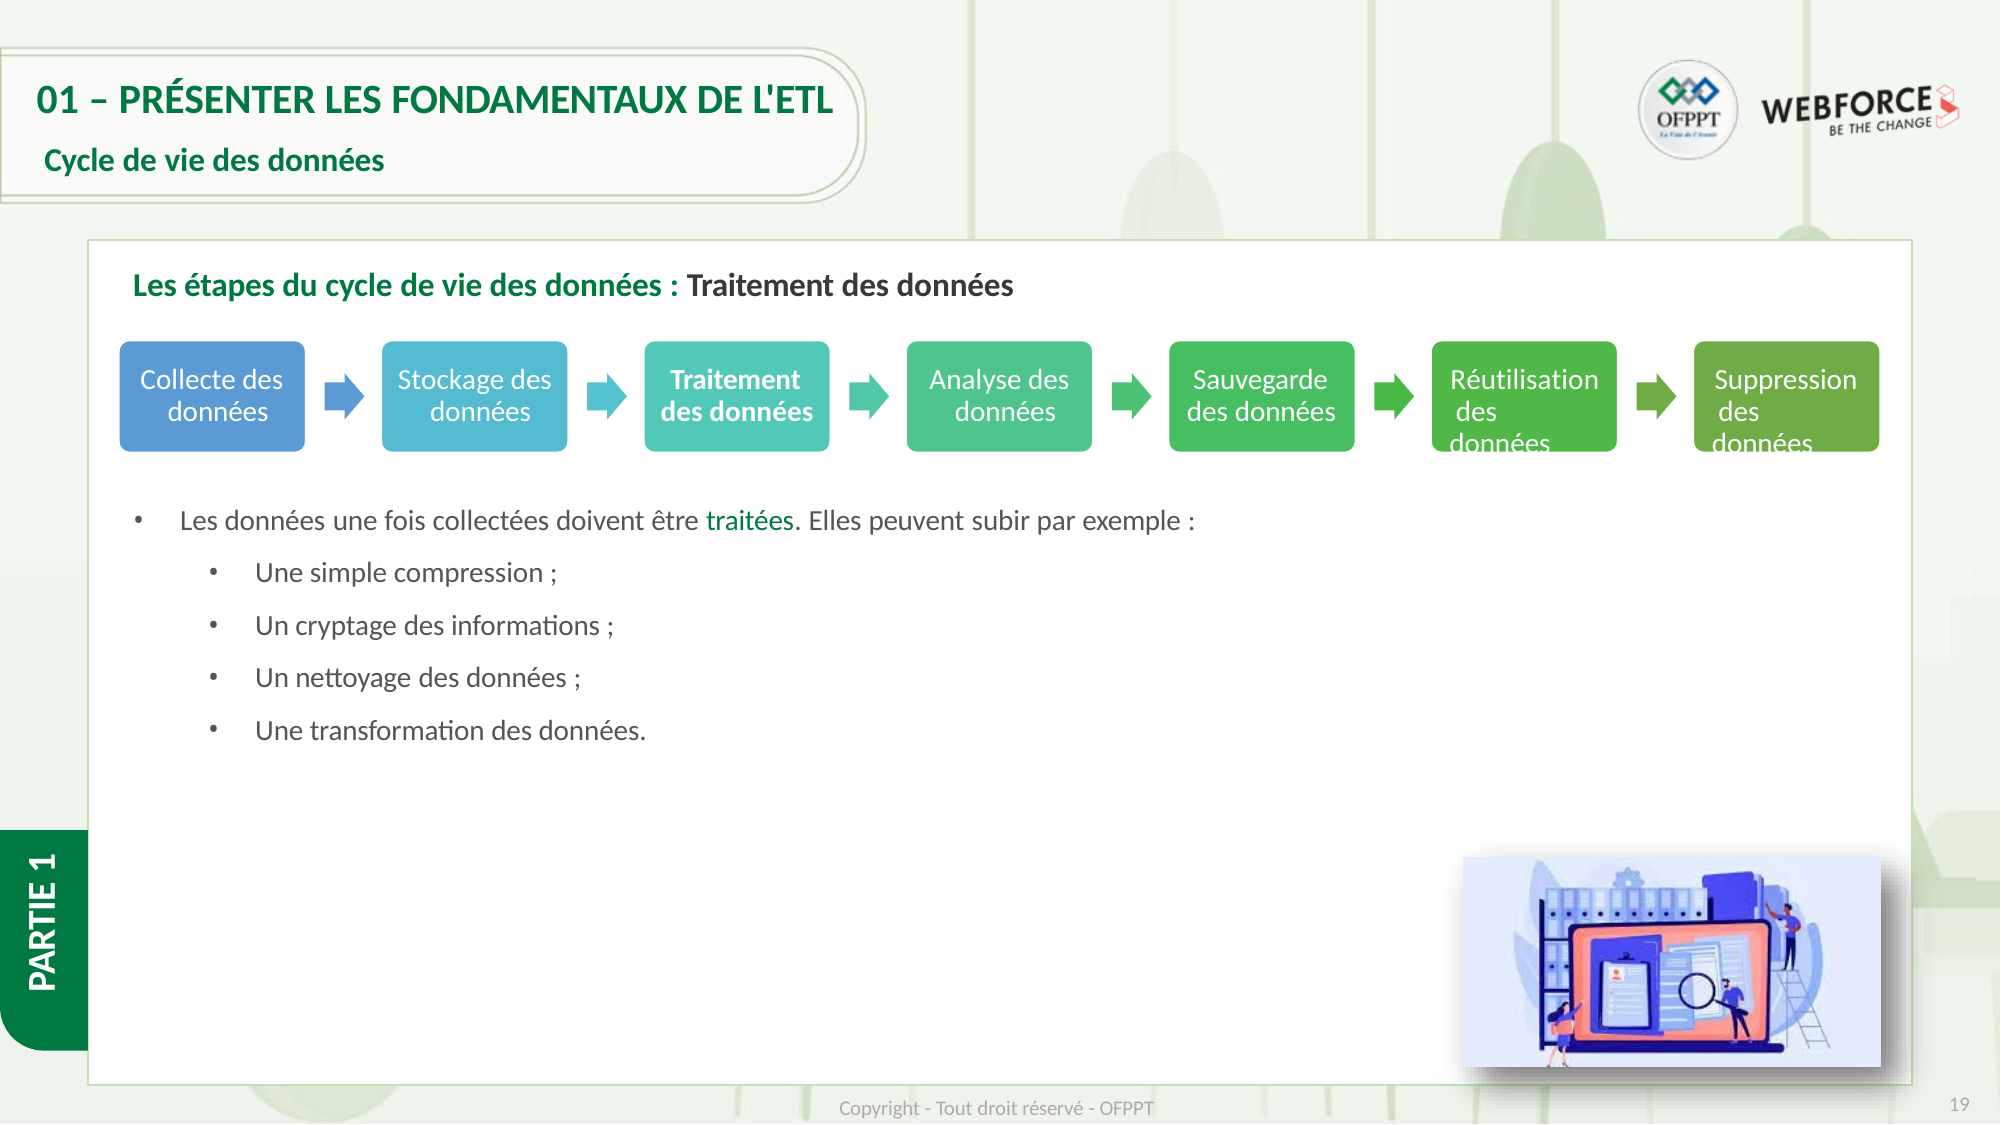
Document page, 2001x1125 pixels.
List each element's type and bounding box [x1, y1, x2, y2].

text_box [0, 239, 1913, 1087]
text_box [1430, 825, 1946, 1125]
text_box [117, 338, 308, 454]
text_box [586, 338, 832, 454]
picture [0, 0, 2000, 1125]
text_box [1374, 338, 1620, 454]
text_box [324, 338, 570, 454]
picture [0, 1087, 1430, 1125]
text_box [1111, 338, 1357, 454]
text_box [1636, 338, 1882, 454]
text_box [849, 338, 1095, 454]
